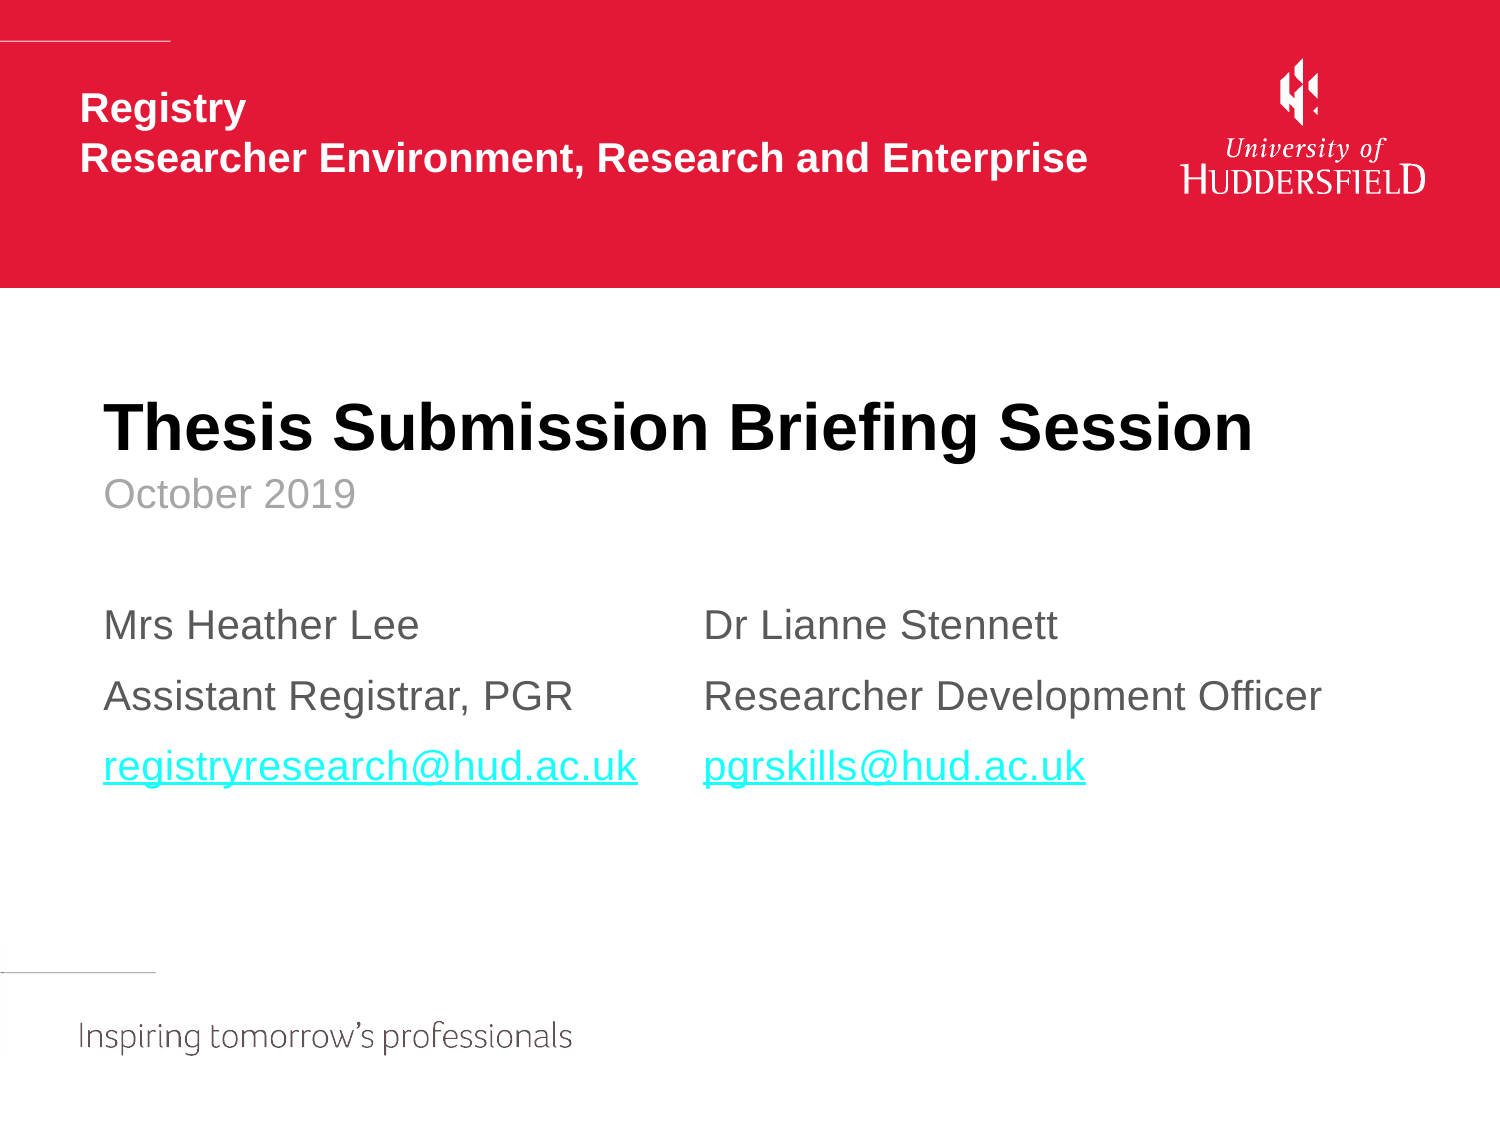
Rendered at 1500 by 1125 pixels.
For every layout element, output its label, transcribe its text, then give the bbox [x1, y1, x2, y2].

subtitle Thesis Submission Briefing Session October 2019 Mrs Heather Lee Dr Lianne Stennett Assistant Registrar, PGR Researcher Development Officer registryresearch@hud.ac.uk pgrskills@hud.ac.uk [88, 385, 1388, 892]
picture [0, 0, 1500, 288]
picture [0, 944, 591, 1059]
title Registry Researcher Environment, Research and Enterprise [64, 19, 1341, 244]
